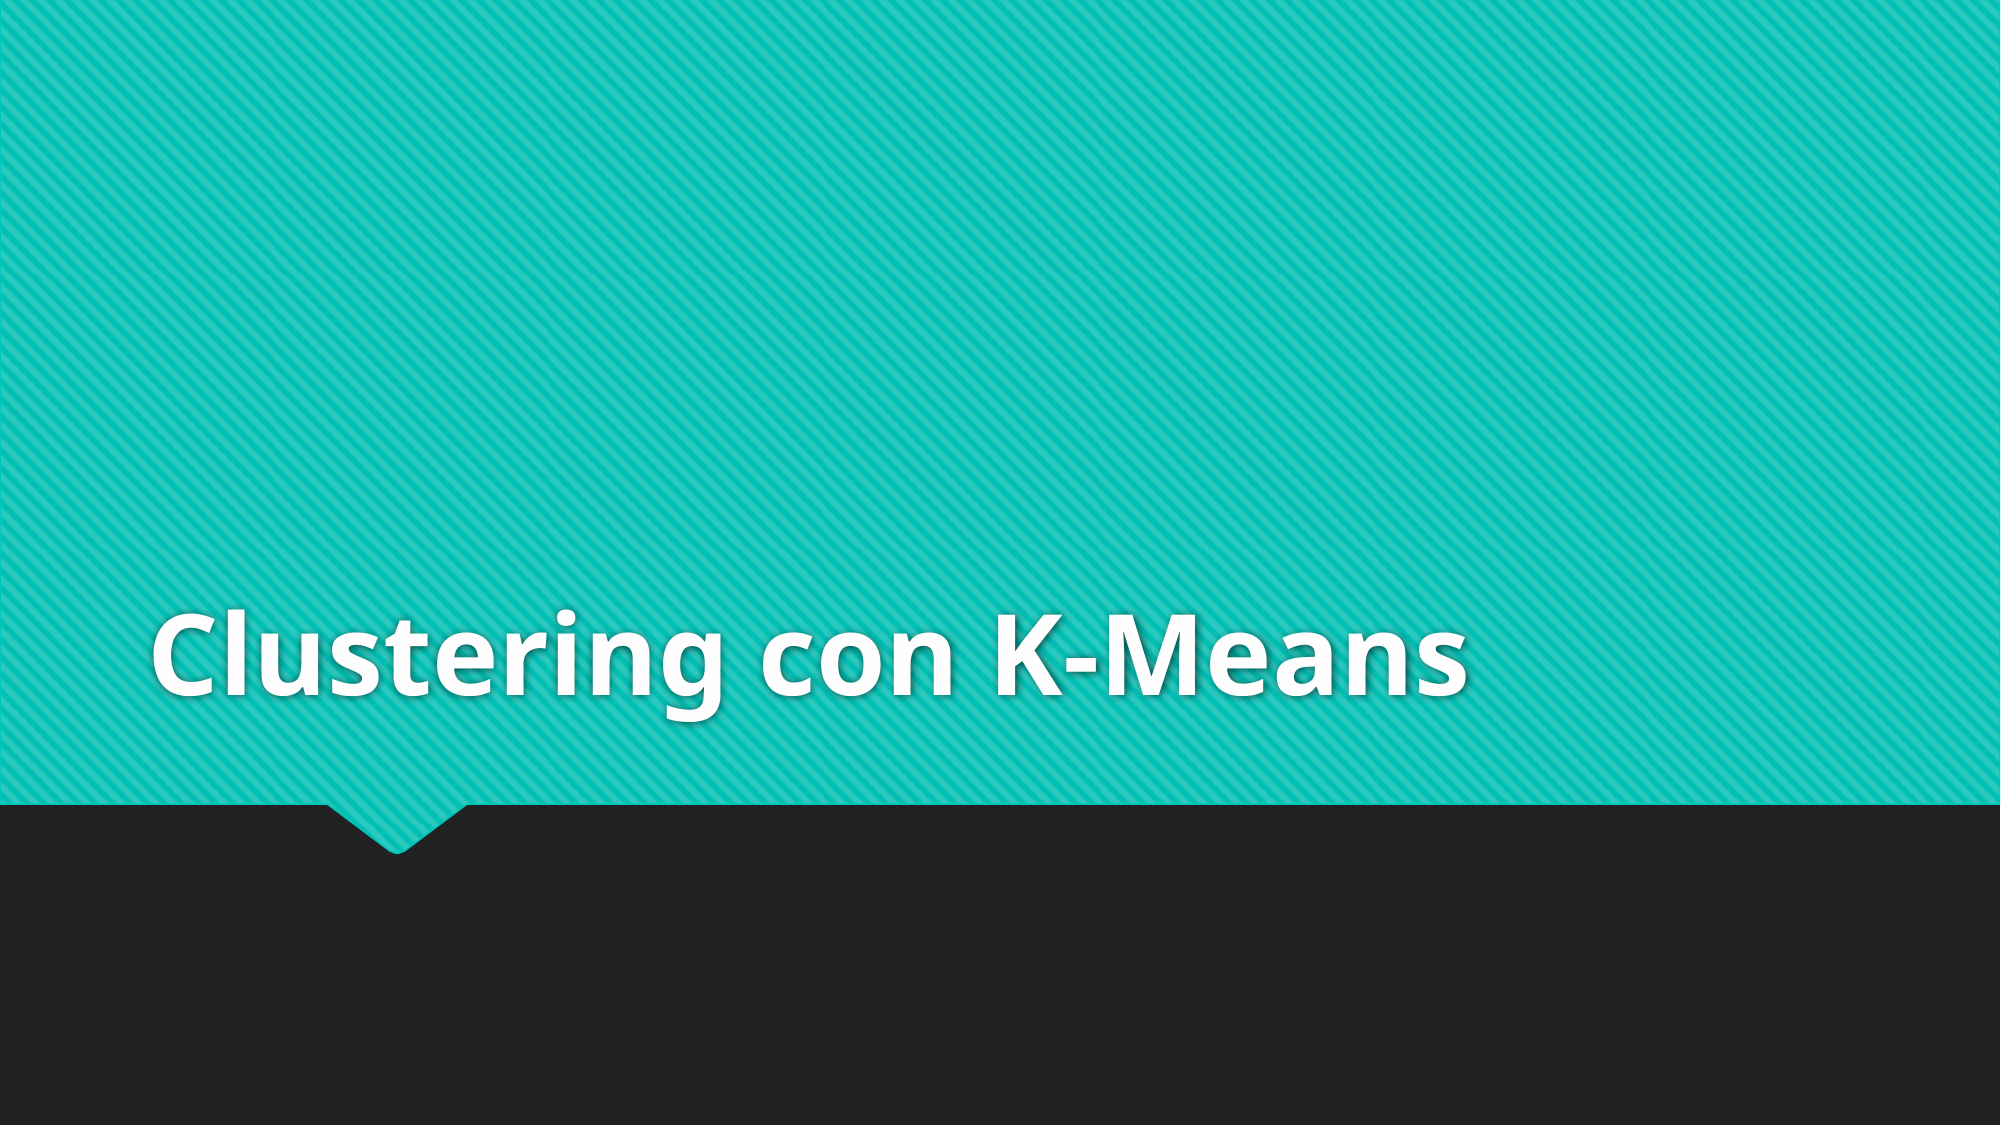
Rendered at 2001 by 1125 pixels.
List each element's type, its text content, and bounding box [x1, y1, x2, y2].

title Clustering con K-Means [132, 237, 1868, 726]
